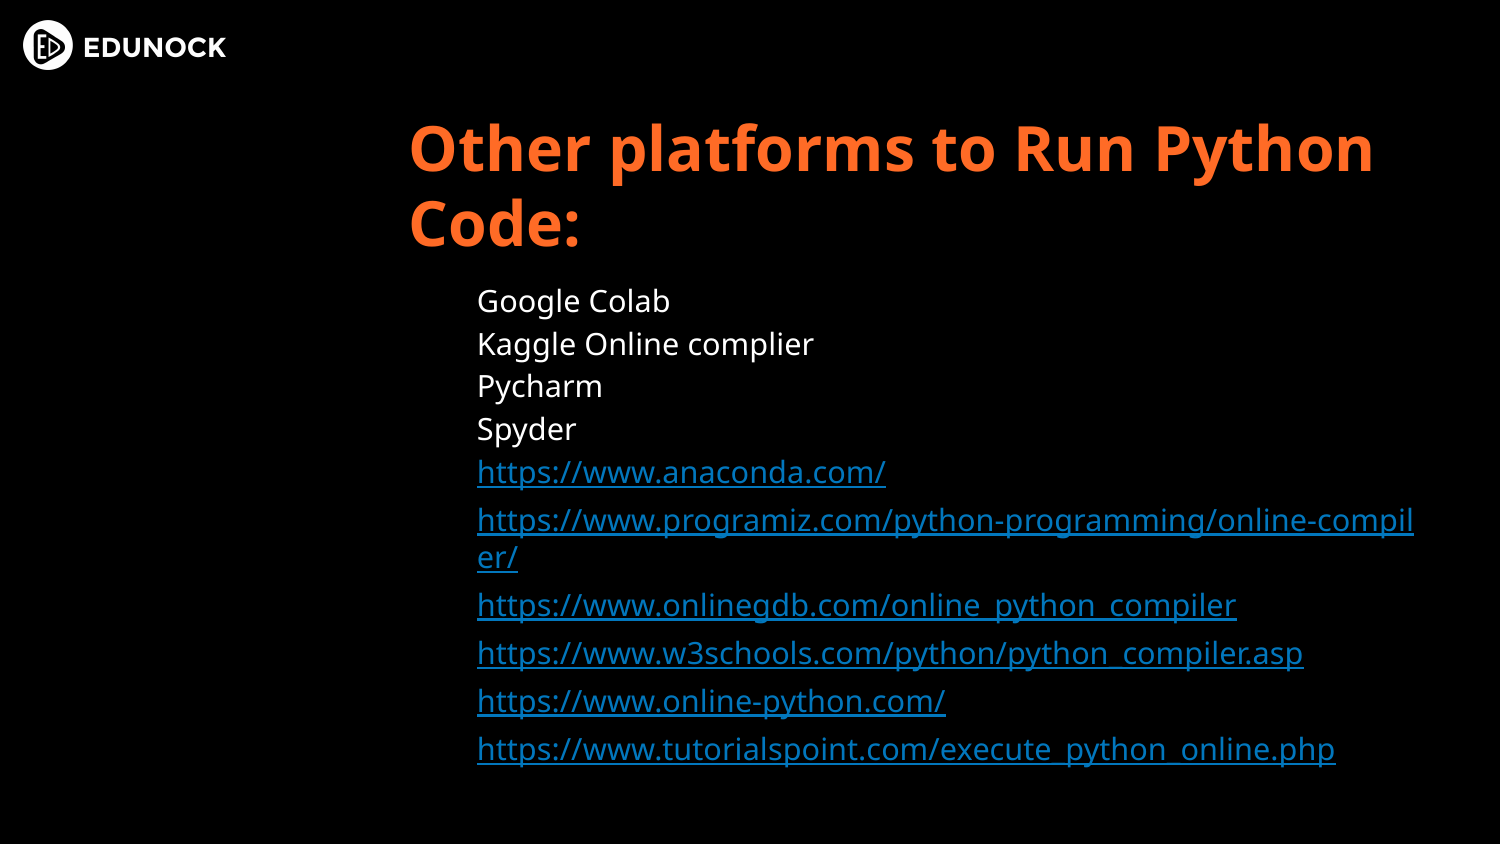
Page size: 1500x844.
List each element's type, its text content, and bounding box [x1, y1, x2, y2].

list Google Colab Kaggle Online complier Pycharm Spyder https://www.anaconda.com/ https://www.programiz.com/python-programming/online-compiler/ https://www.onlinegdb.com/online_python_compiler https://www.w3schools.com/python/python_compiler.asp https://www.online-python.com/ https://www.tutorialspoint.com/execute_python_online.php [395, 261, 1433, 755]
title Other platforms to Run Python Code: [393, 94, 1431, 199]
picture [23, 19, 226, 70]
